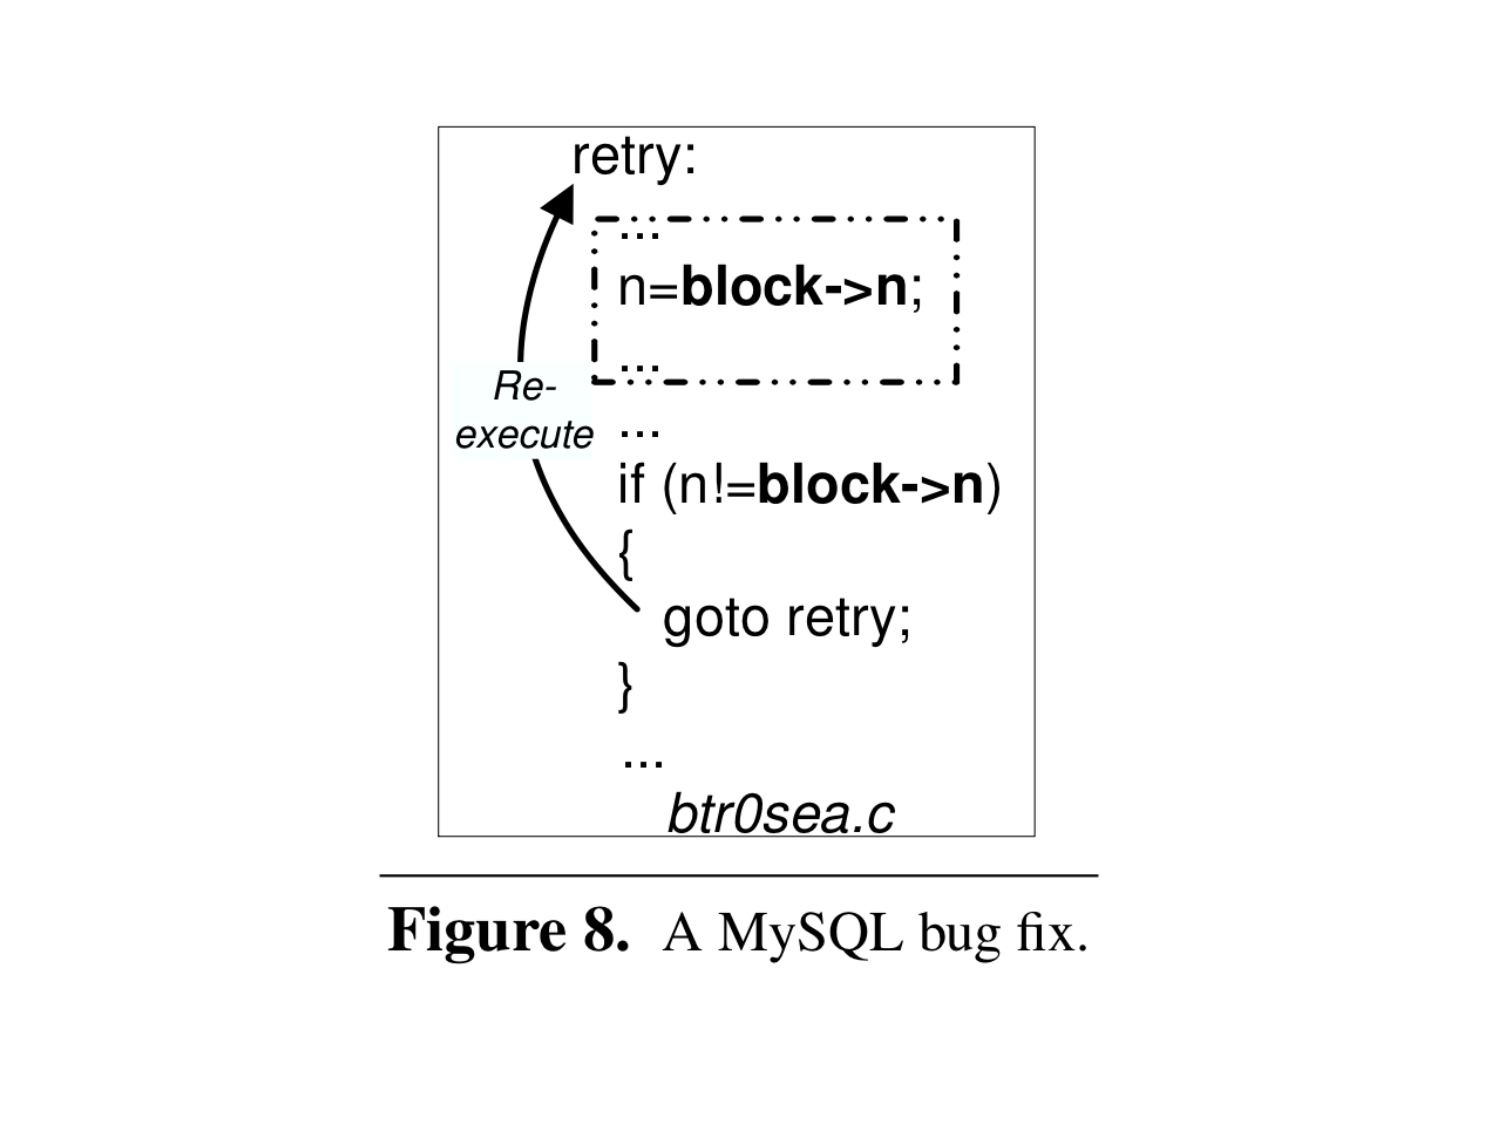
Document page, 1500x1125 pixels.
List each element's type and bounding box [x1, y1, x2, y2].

picture [323, 96, 1200, 989]
